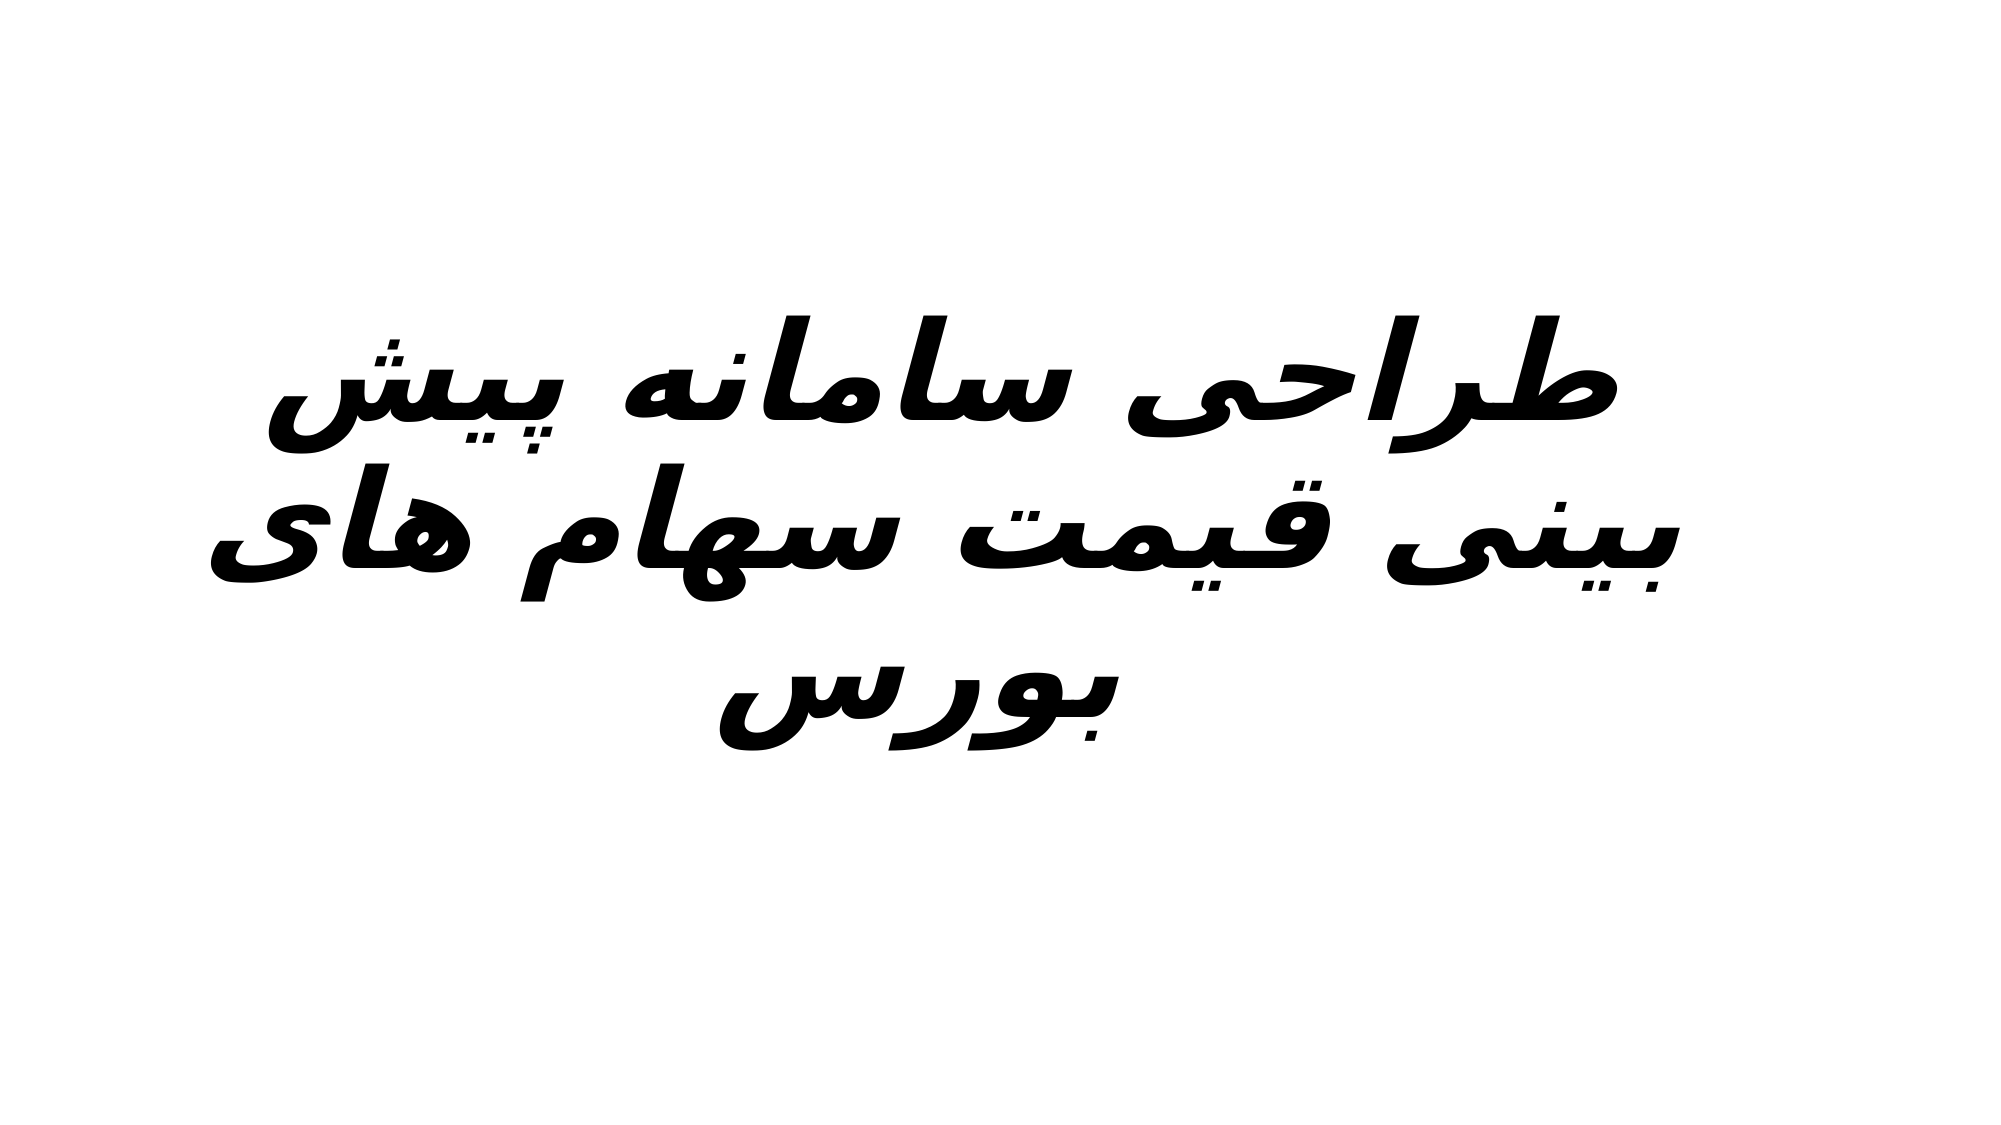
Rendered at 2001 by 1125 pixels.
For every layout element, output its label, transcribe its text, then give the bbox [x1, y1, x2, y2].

title طراحی سامانه پیش بینی قیمت سهام های بورس [133, 184, 1750, 755]
